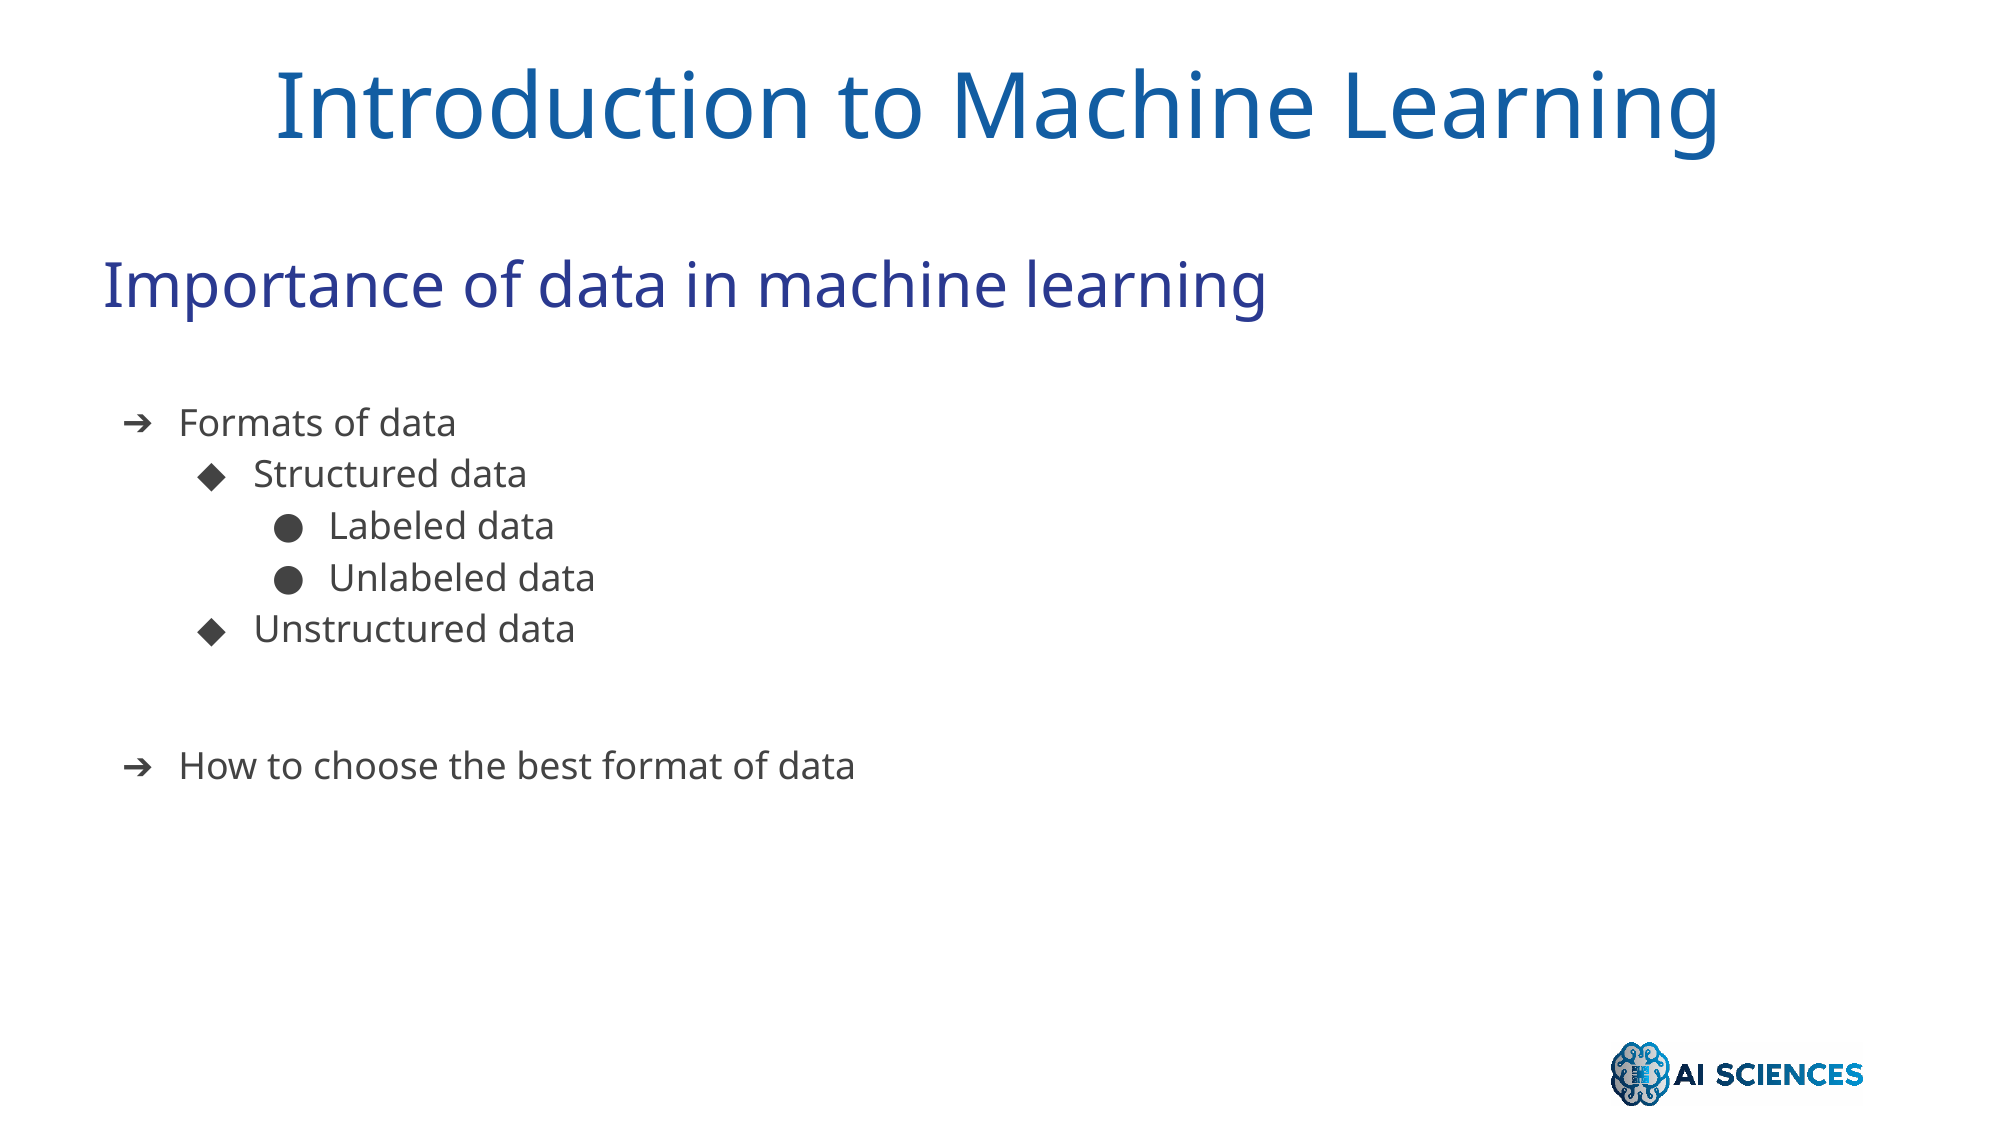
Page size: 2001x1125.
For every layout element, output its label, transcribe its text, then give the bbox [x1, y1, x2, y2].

picture [1644, 1047, 1656, 1058]
text_box Importance of data in machine learning [88, 229, 1487, 330]
picture [1611, 1042, 1863, 1106]
picture [1853, 1068, 1863, 1074]
text_box Formats of data Structured data Labeled data Unlabeled data Unstructured data How to choose the best format of data [88, 376, 1487, 925]
text_box Introduction to Machine Learning [137, 0, 1863, 218]
picture [1659, 1080, 1665, 1091]
